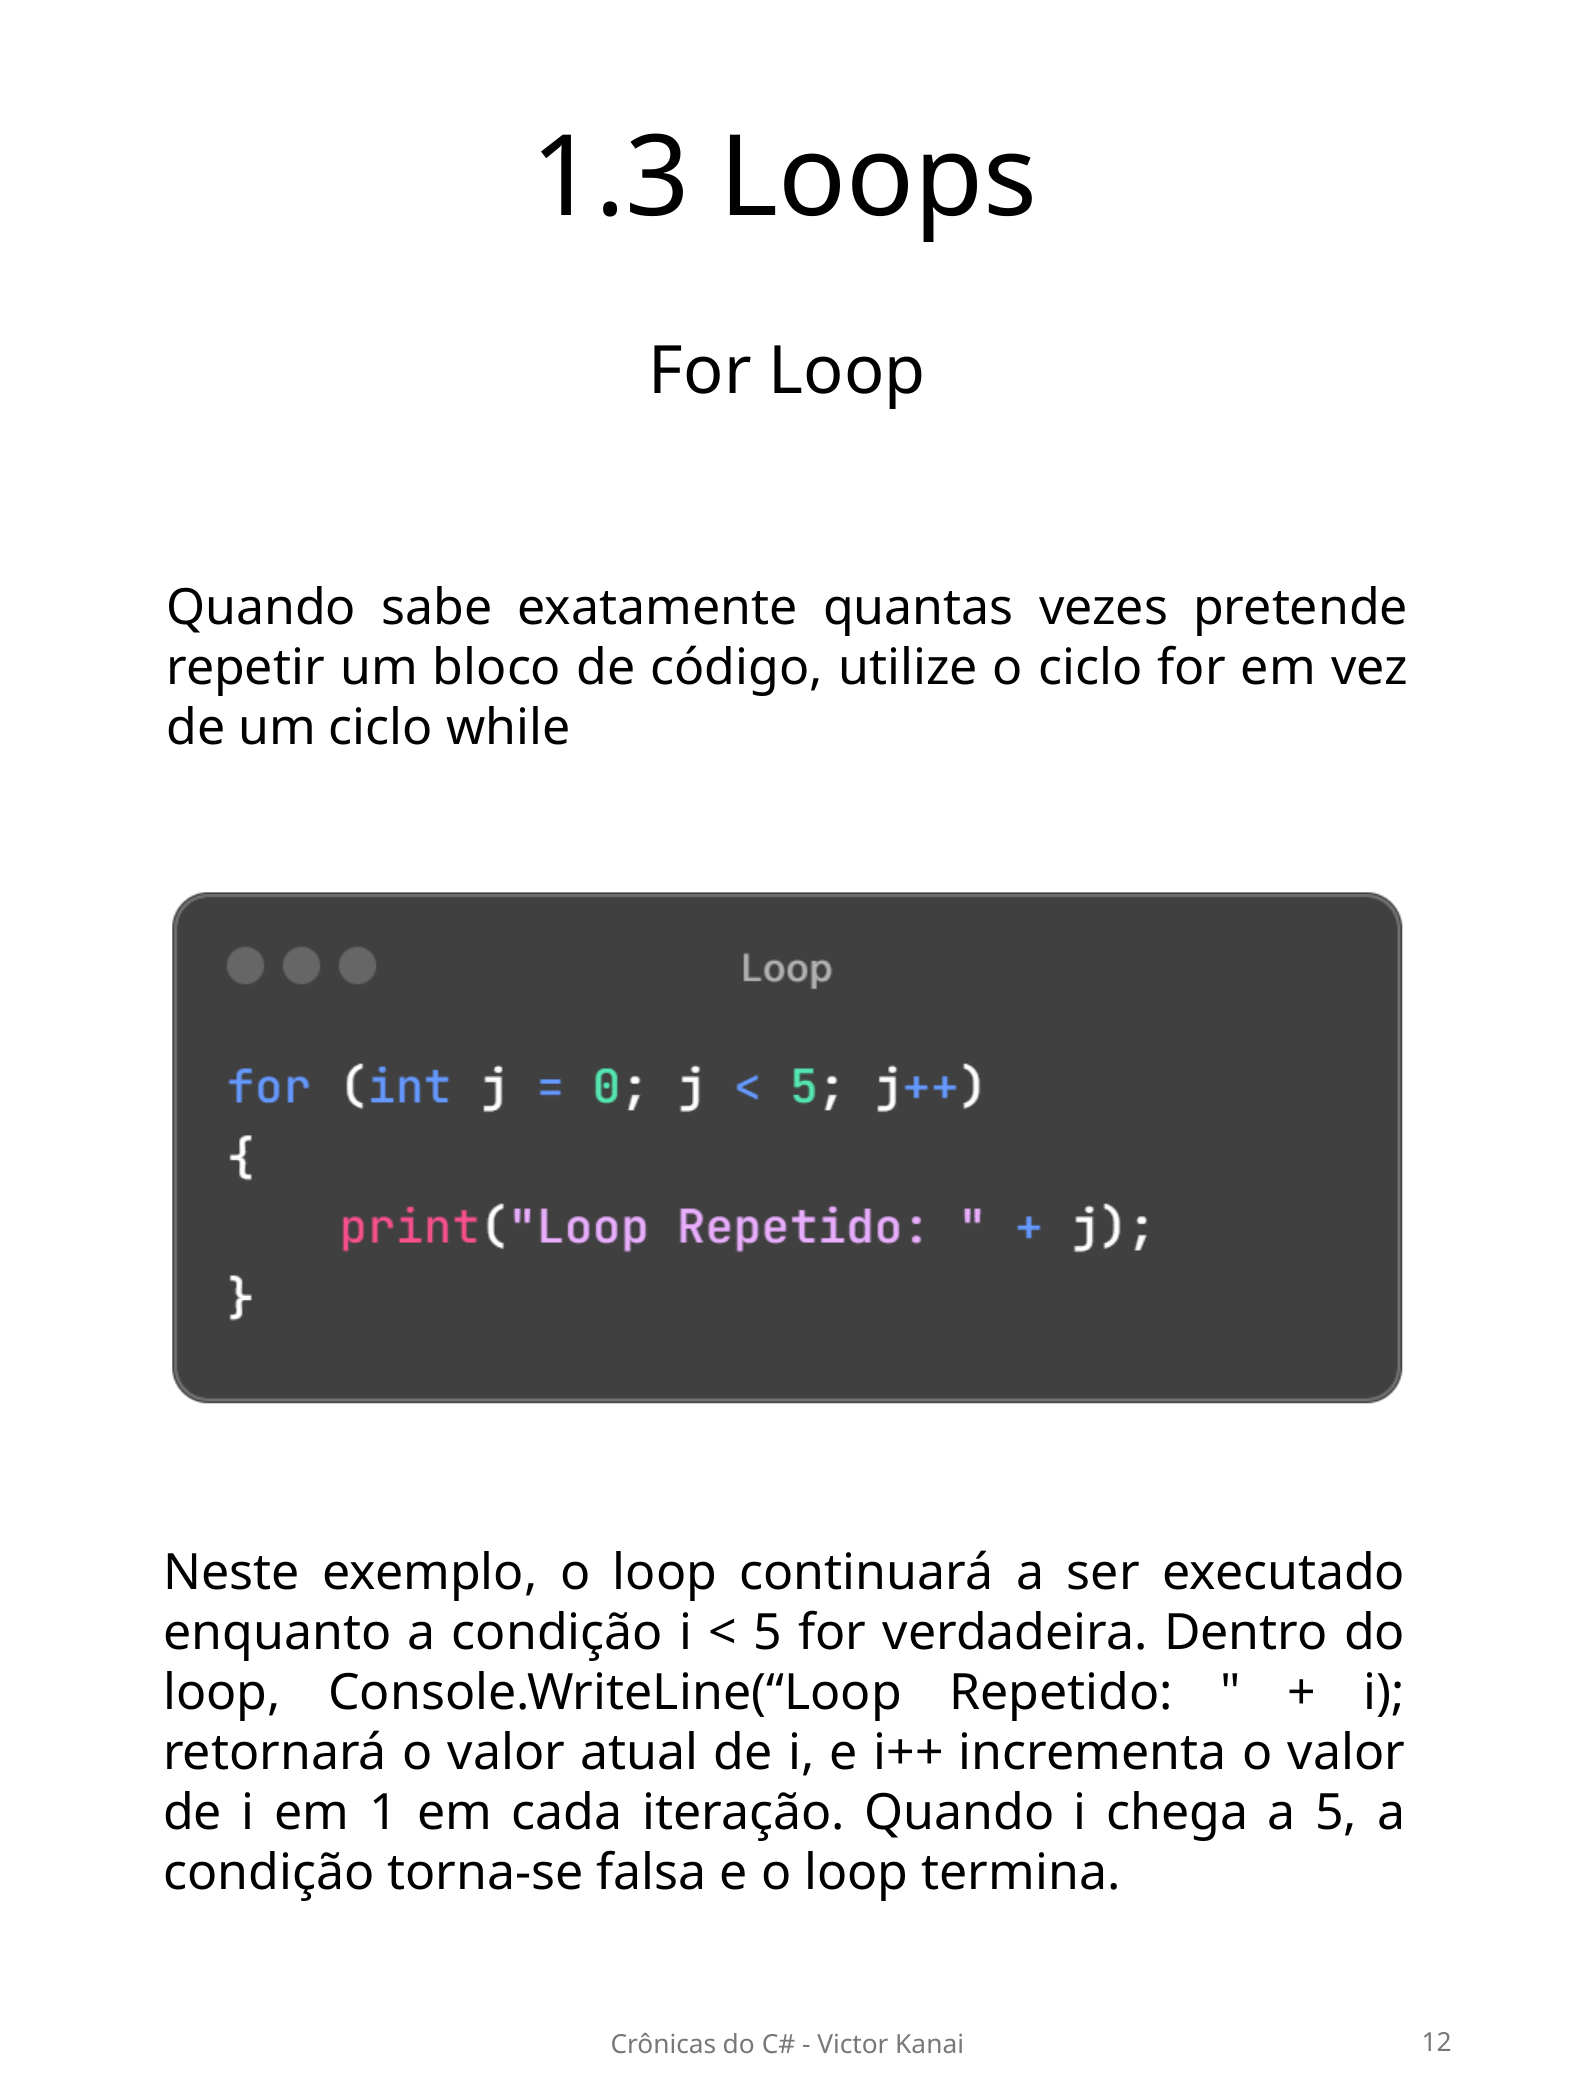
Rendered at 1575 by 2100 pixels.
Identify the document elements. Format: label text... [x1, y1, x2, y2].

slide_number 12 [1112, 1986, 1467, 2099]
text_box Quando sabe exatamente quantas vezes pretende repetir um bloco de código, utilize o ciclo for em vez de um ciclo while [151, 567, 1424, 698]
text_box For Loop [196, 319, 1379, 414]
text_box 1.3 Loops [193, 95, 1376, 245]
footer Crônicas do C# - Victor Kanai [521, 1986, 1054, 2099]
picture [0, 698, 1575, 1599]
text_box Neste exemplo, o loop continuará a ser executado enquanto a condição i < 5 for verdadeira. Dentro do loop, Console.WriteLine(“Loop Repetido: " + i); retornará o valor atual de i, e i++ incrementa o valor de i em 1 em cada iteração. Quando i chega a 5, a condição torna-se falsa e o loop termina. [148, 1599, 1421, 1908]
